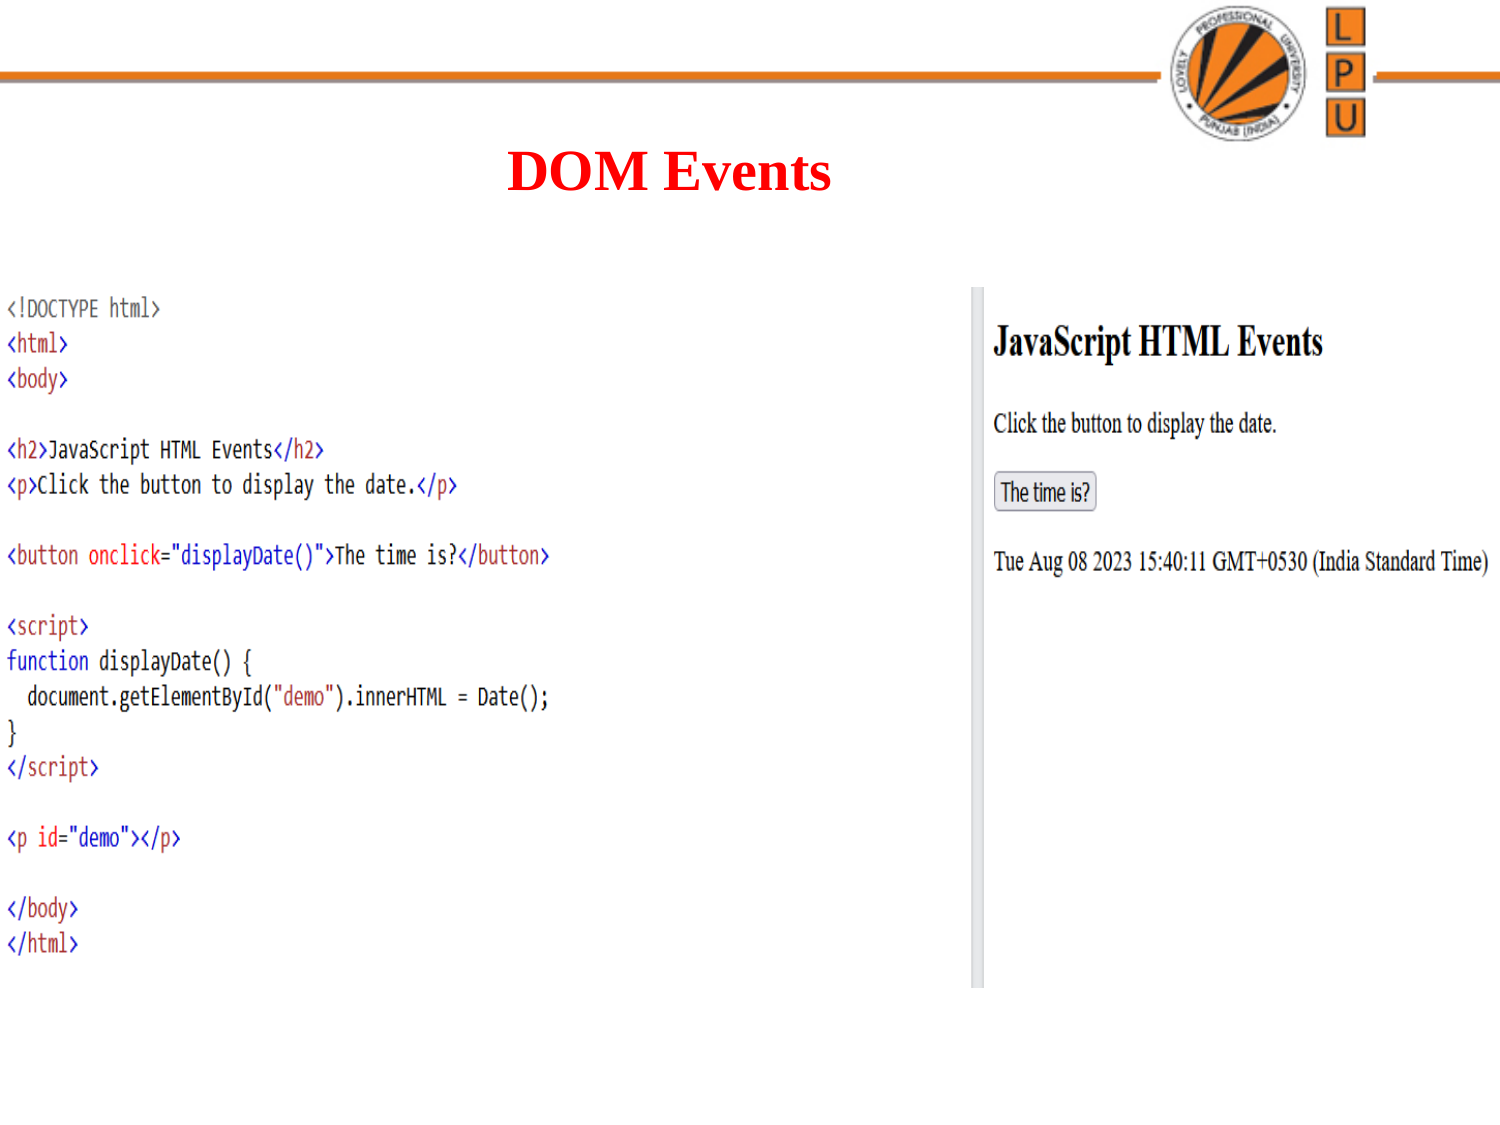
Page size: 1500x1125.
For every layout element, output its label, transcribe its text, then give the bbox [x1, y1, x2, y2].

text_box DOM Events [287, 125, 1038, 210]
picture [0, 0, 1500, 1125]
